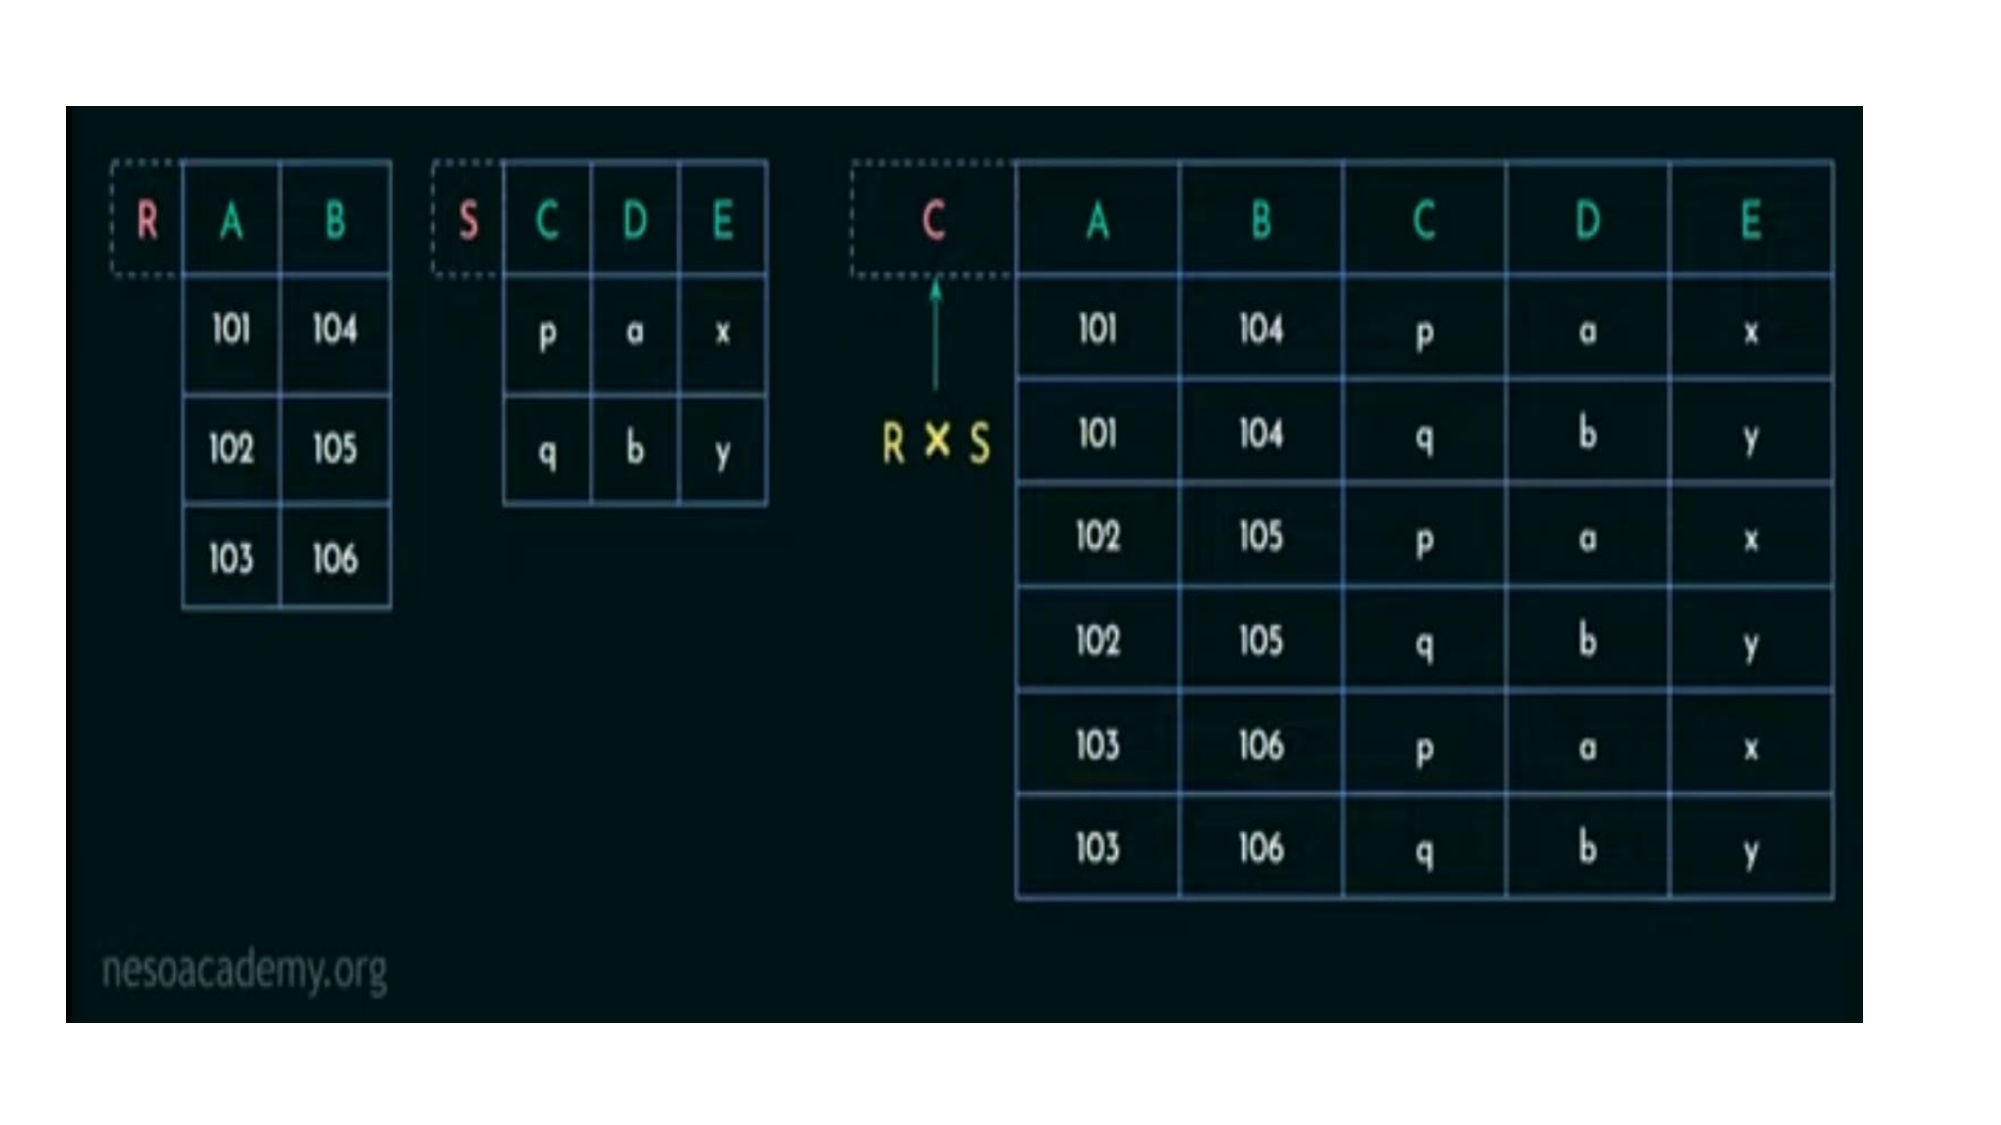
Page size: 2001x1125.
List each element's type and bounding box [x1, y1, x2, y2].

list [66, 106, 1863, 1023]
